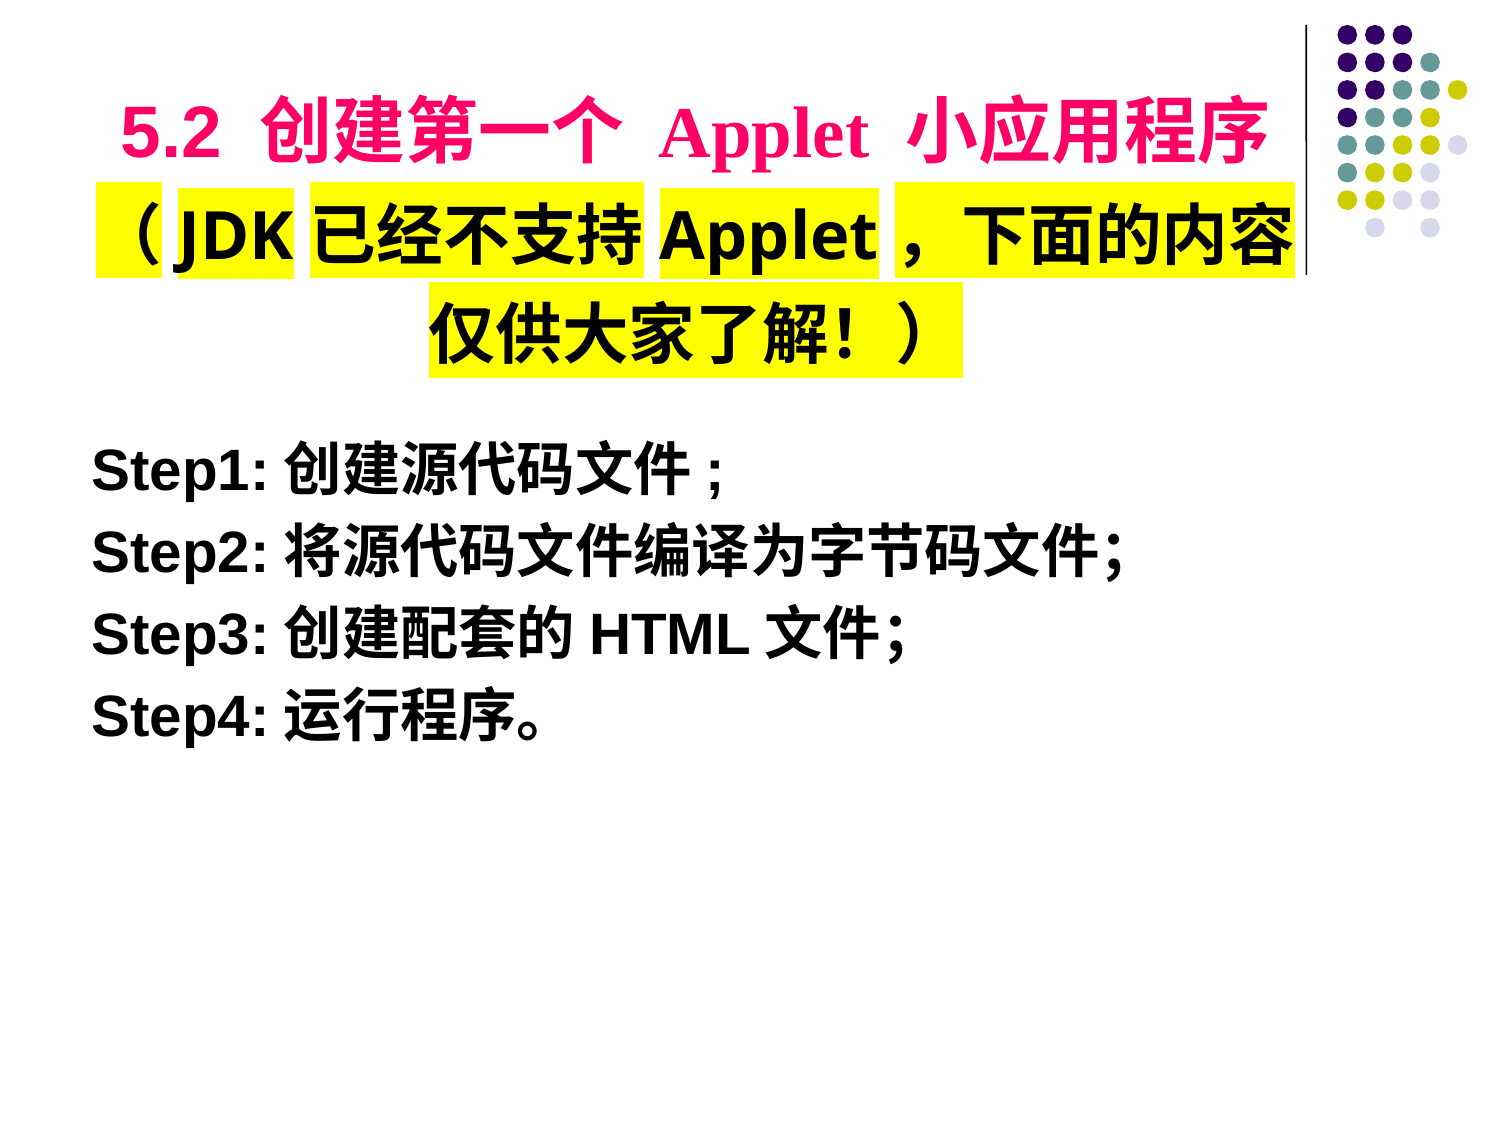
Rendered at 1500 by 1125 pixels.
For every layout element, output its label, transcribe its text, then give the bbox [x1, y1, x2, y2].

list Step1:创建源代码文件; Step2:将源代码文件编译为字节码文件； Step3:创建配套的HTML文件； Step4:运行程序。 [76, 424, 1428, 1051]
title 5.2 创建第一个 Applet 小应用程序 （JDK已经不支持Applet，下面的内容仅供大家了解！） [76, 66, 1315, 380]
